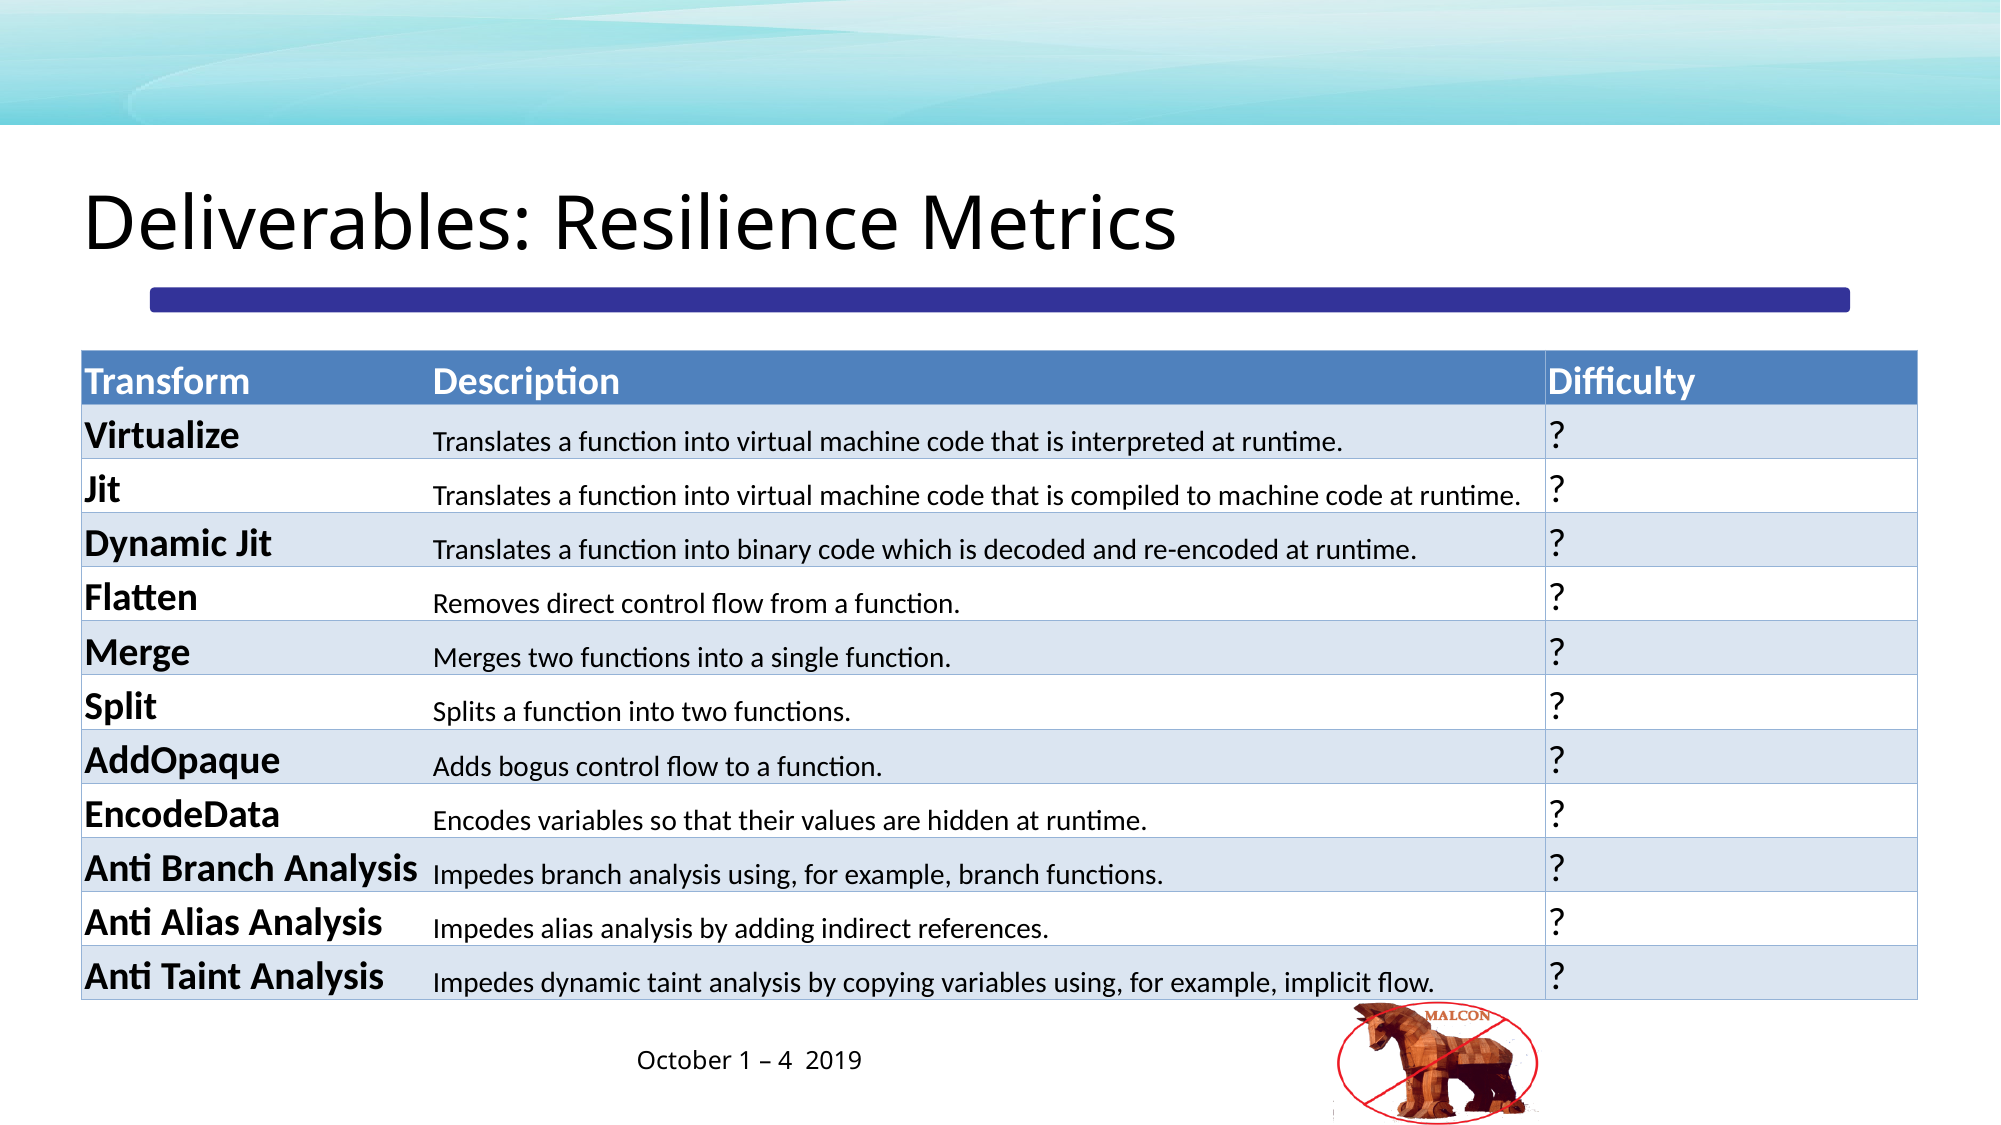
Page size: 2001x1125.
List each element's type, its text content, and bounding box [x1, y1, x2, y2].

table_cell Impedes alias analysis by adding indirect references. [431, 892, 1545, 945]
table_cell Merges two functions into a single function. [431, 621, 1545, 674]
table_header Difficulty [1546, 351, 1917, 404]
table_cell ? [1546, 946, 1917, 999]
table_cell Virtualize [82, 405, 431, 458]
table_cell Split [82, 675, 431, 729]
text_box Deliverables: Resilience Metrics [68, 162, 1932, 288]
table_cell Anti Alias Analysis [82, 892, 431, 945]
table_cell Translates a function into virtual machine code that is interpreted at runtime. [431, 405, 1545, 458]
table_cell ? [1546, 513, 1917, 566]
table_cell Adds bogus control flow to a function. [431, 730, 1545, 783]
table_cell ? [1546, 838, 1917, 891]
table_cell ? [1546, 675, 1917, 729]
table_cell Jit [82, 459, 431, 512]
picture [1333, 1000, 1542, 1125]
table_cell ? [1546, 567, 1917, 620]
table_cell Removes direct control flow from a function. [431, 567, 1545, 620]
table_cell ? [1546, 784, 1917, 837]
table_cell Anti Taint Analysis [82, 946, 431, 999]
table_cell ? [1546, 405, 1917, 458]
table_cell EncodeData [82, 784, 431, 837]
picture [0, 0, 2000, 125]
table_cell ? [1546, 892, 1917, 945]
table_cell Encodes variables so that their values are hidden at runtime. [431, 784, 1545, 837]
table_header Transform [82, 351, 431, 404]
table_cell Translates a function into virtual machine code that is compiled to machine code at runtime. [431, 459, 1545, 512]
table_cell ? [1546, 621, 1917, 674]
table_cell Merge [82, 621, 431, 674]
table_cell Splits a function into two functions. [431, 675, 1545, 729]
table_cell Flatten [82, 567, 431, 620]
table_cell Anti Branch Analysis [82, 838, 431, 891]
table_cell ? [1546, 459, 1917, 512]
table_cell ? [1546, 730, 1917, 783]
table_cell Dynamic Jit [82, 513, 431, 566]
table_header Description [431, 351, 1545, 404]
table_cell AddOpaque [82, 730, 431, 783]
table_cell Translates a function into binary code which is decoded and re-encoded at runtime. [431, 513, 1545, 566]
table_cell Impedes branch analysis using, for example, branch functions. [431, 838, 1545, 891]
table_cell Impedes dynamic taint analysis by copying variables using, for example, implicit flow. [431, 946, 1545, 999]
